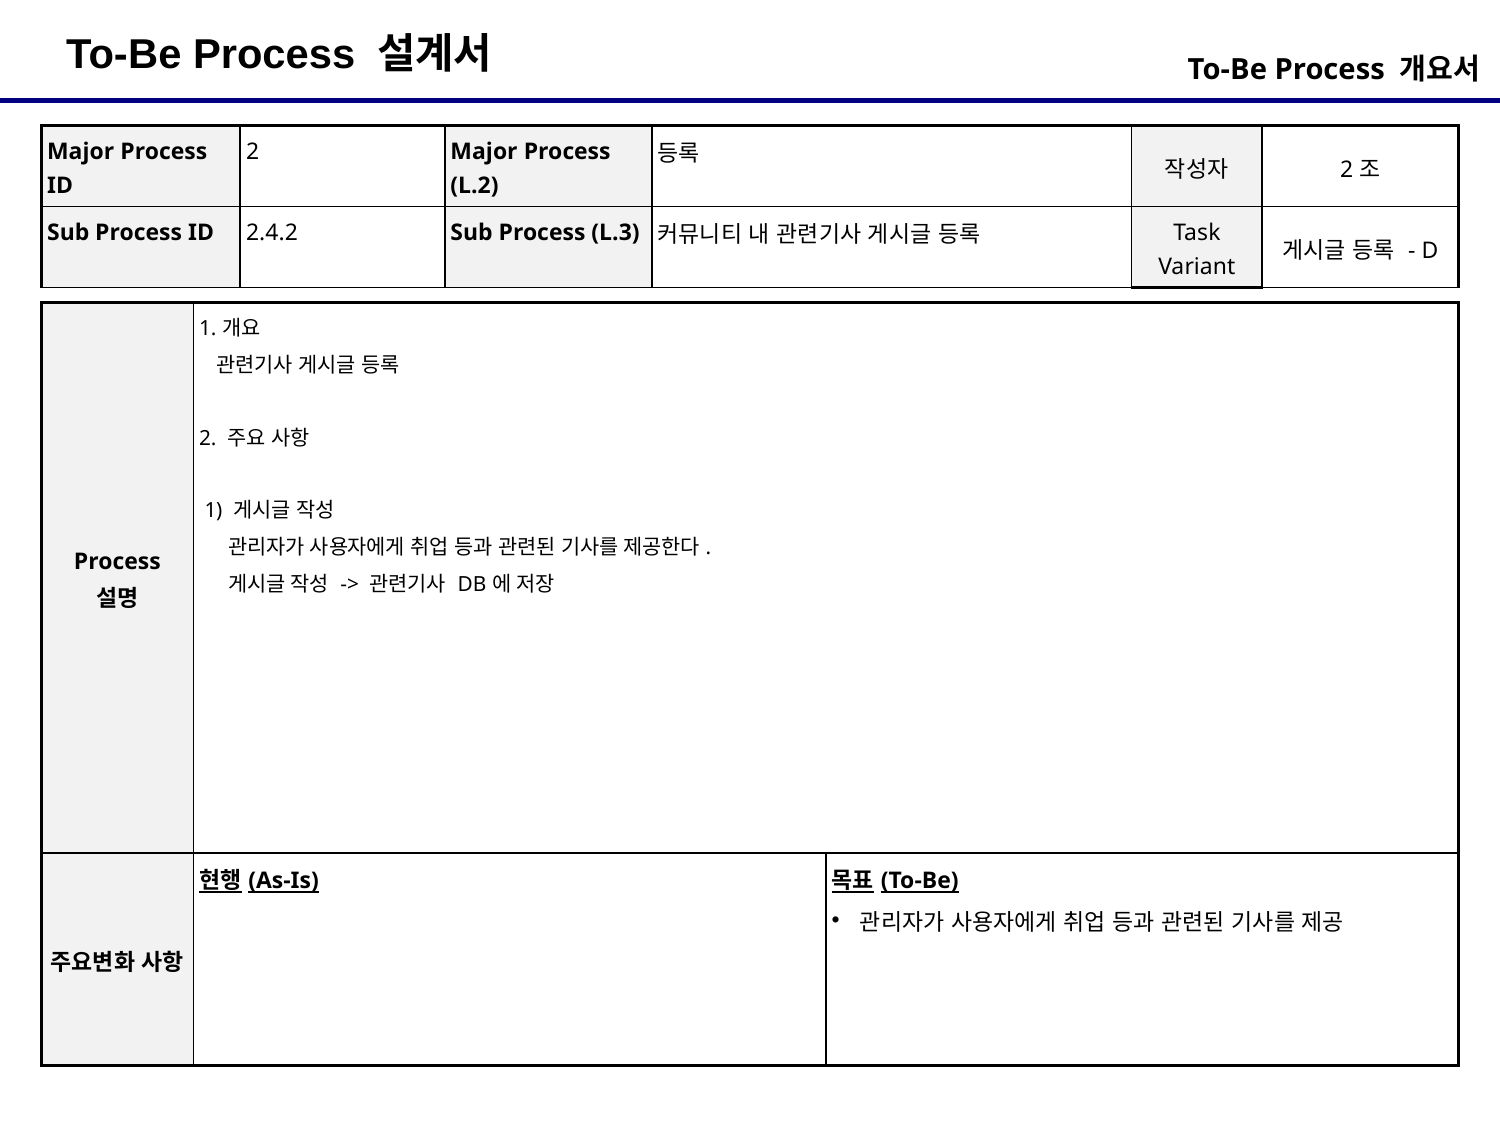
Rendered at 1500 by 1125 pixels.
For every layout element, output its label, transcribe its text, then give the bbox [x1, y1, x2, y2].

table_cell Sub Process (L.3) [446, 207, 651, 287]
table_cell 현행(As-Is) [194, 854, 825, 1064]
table_header Process 설명 [43, 304, 193, 852]
table_cell 주요변화 사항 [43, 854, 193, 1064]
table_cell Task Variant [1132, 207, 1261, 286]
table_cell 커뮤니티 내 관련기사 게시글 등록 [653, 207, 1131, 287]
table_cell 2.4.2 [241, 207, 444, 287]
list To-Be Process 개요서 [1022, 42, 1481, 102]
table_header 2 [241, 127, 444, 206]
table_header Major Process (L.2) [446, 127, 651, 206]
table_header 작성자 [1132, 127, 1261, 206]
table_cell Sub Process ID [43, 207, 239, 287]
table_header 2조 [1263, 127, 1457, 206]
table_cell 게시글 등록 - D [1263, 207, 1457, 287]
table_header Major Process ID [43, 127, 239, 206]
table_header 등록 [653, 127, 1131, 206]
table_cell 목표(To-Be) 관리자가 사용자에게 취업 등과 관련된 기사를 제공 [827, 854, 1457, 1064]
table_header 1.개요 관련기사 게시글 등록 2. 주요 사항 1) 게시글 작성 관리자가 사용자에게 취업 등과 관련된 기사를 제공한다. 게시글 작성 -> 관련기사 DB에 저장 [194, 304, 1457, 852]
